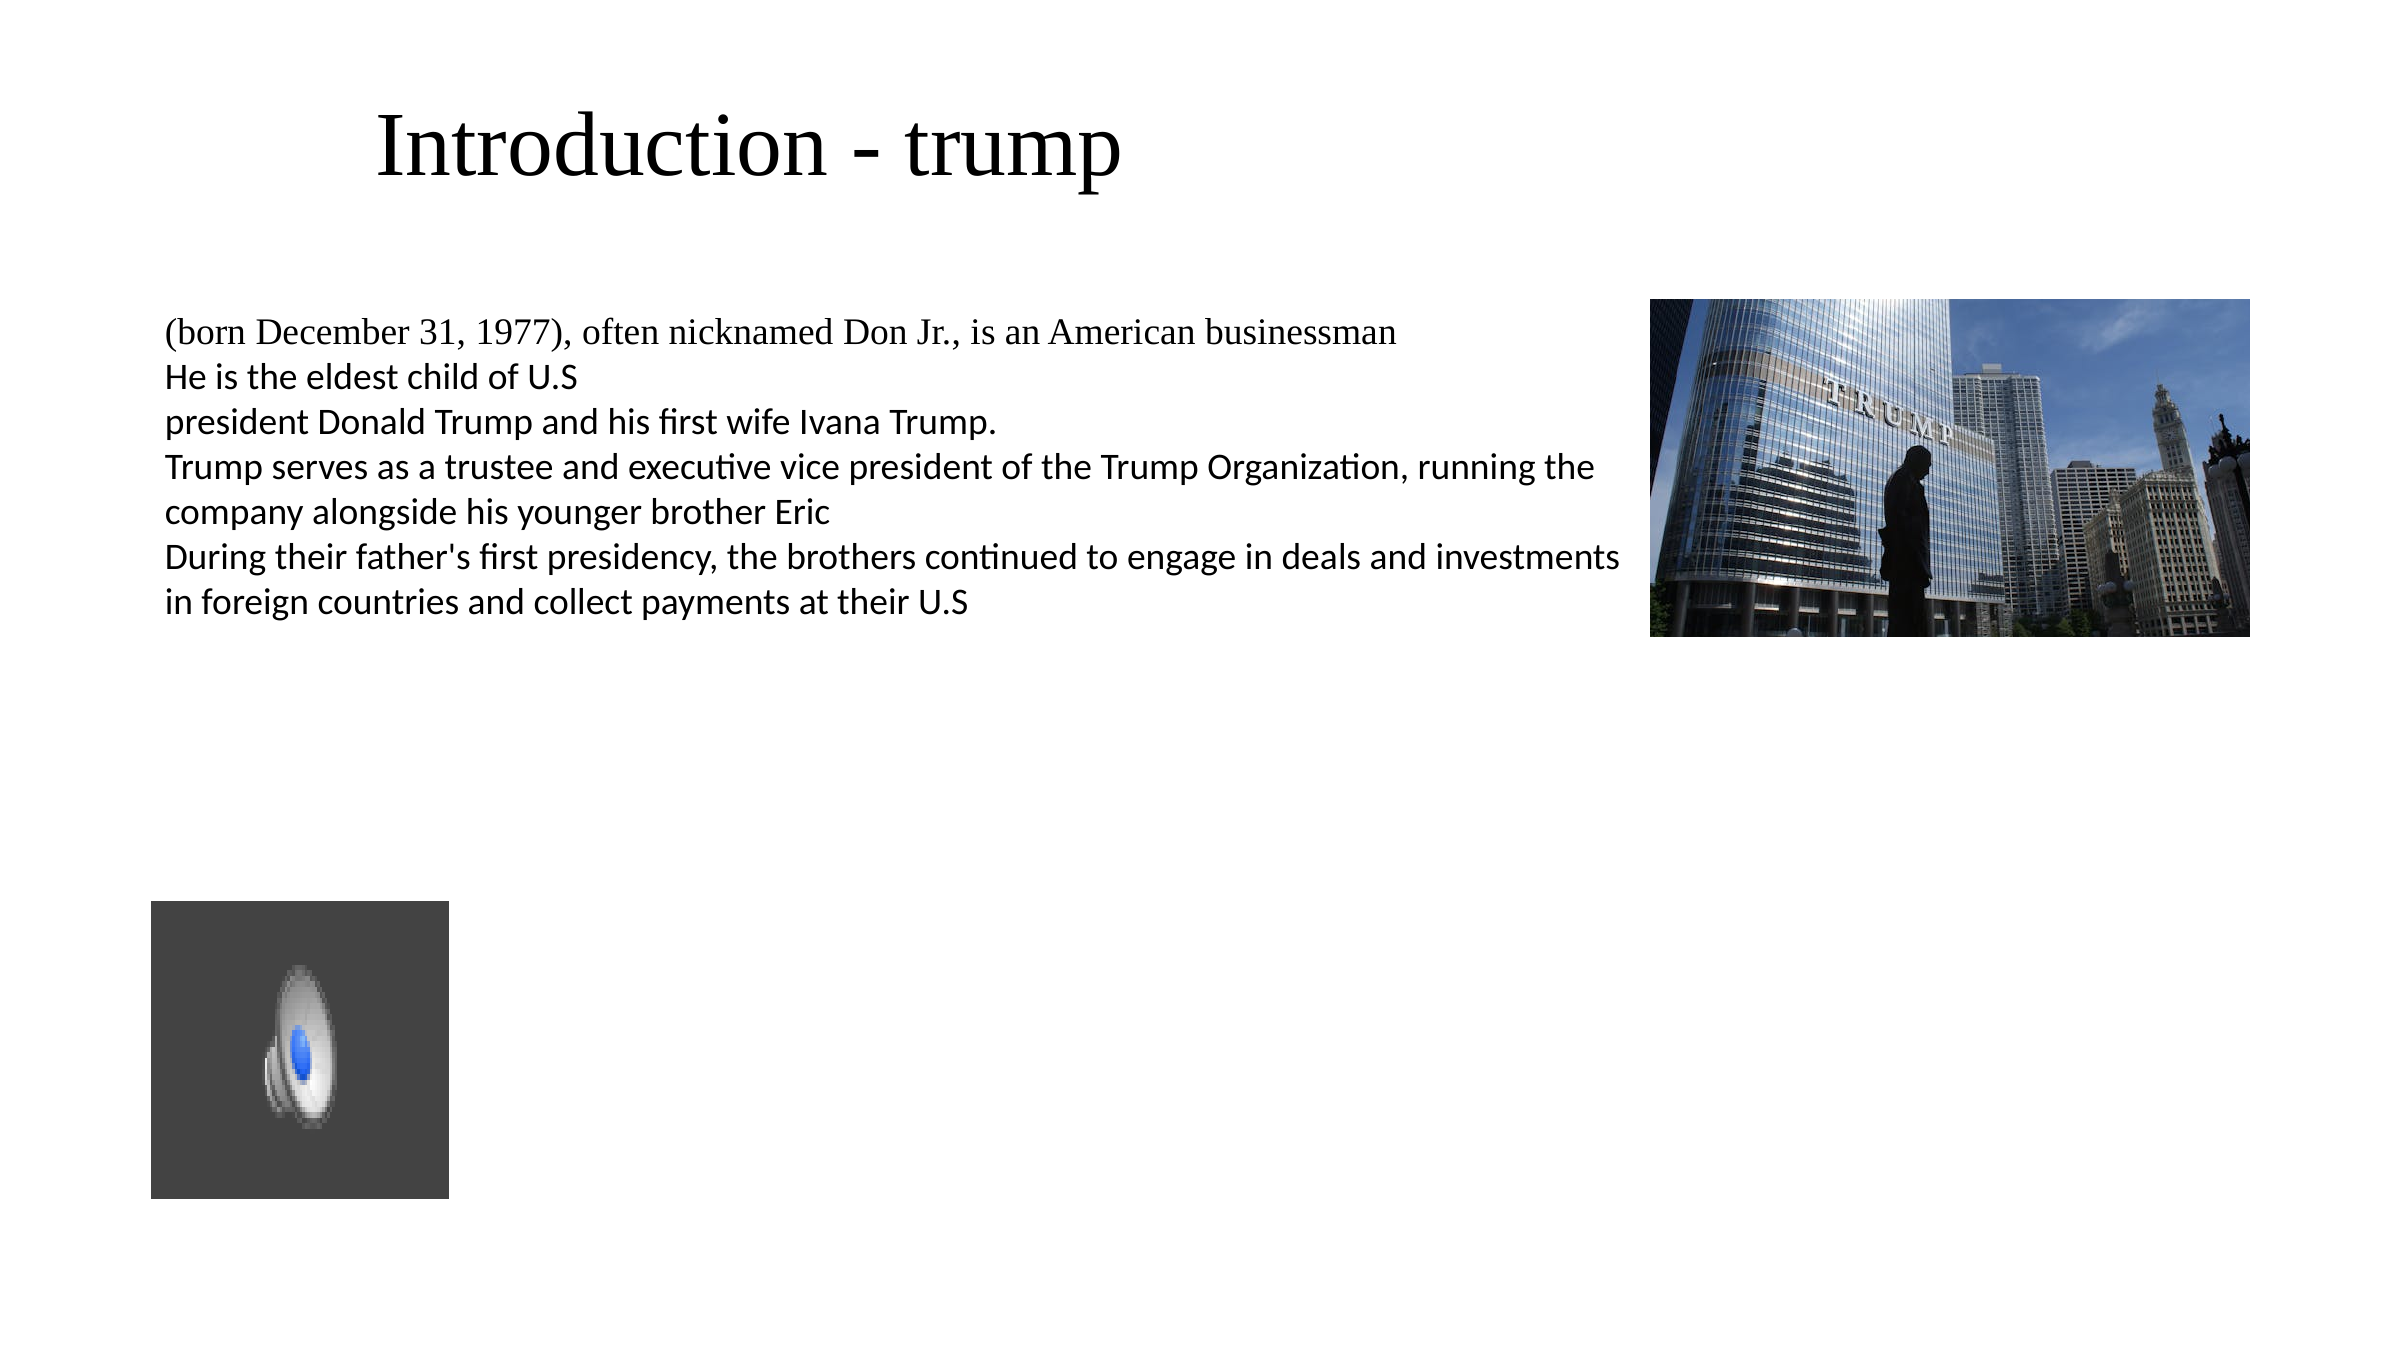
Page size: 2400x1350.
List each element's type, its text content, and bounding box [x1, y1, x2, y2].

picture [1649, 299, 2251, 638]
text_box (born December 31, 1977), often nicknamed Don Jr., is an American businessman He is the eldest child of U.S president Donald Trump and his first wife Ivana Trump. Trump serves as a trustee and executive vice president of the Trump Organization, running the company alongside his younger brother Eric During their father's first presidency, the brothers continued to engage in deals and investments in foreign countries and collect payments at their U.S [149, 299, 1648, 630]
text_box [149, 899, 451, 1201]
title Introduction - trump [75, 45, 1425, 233]
